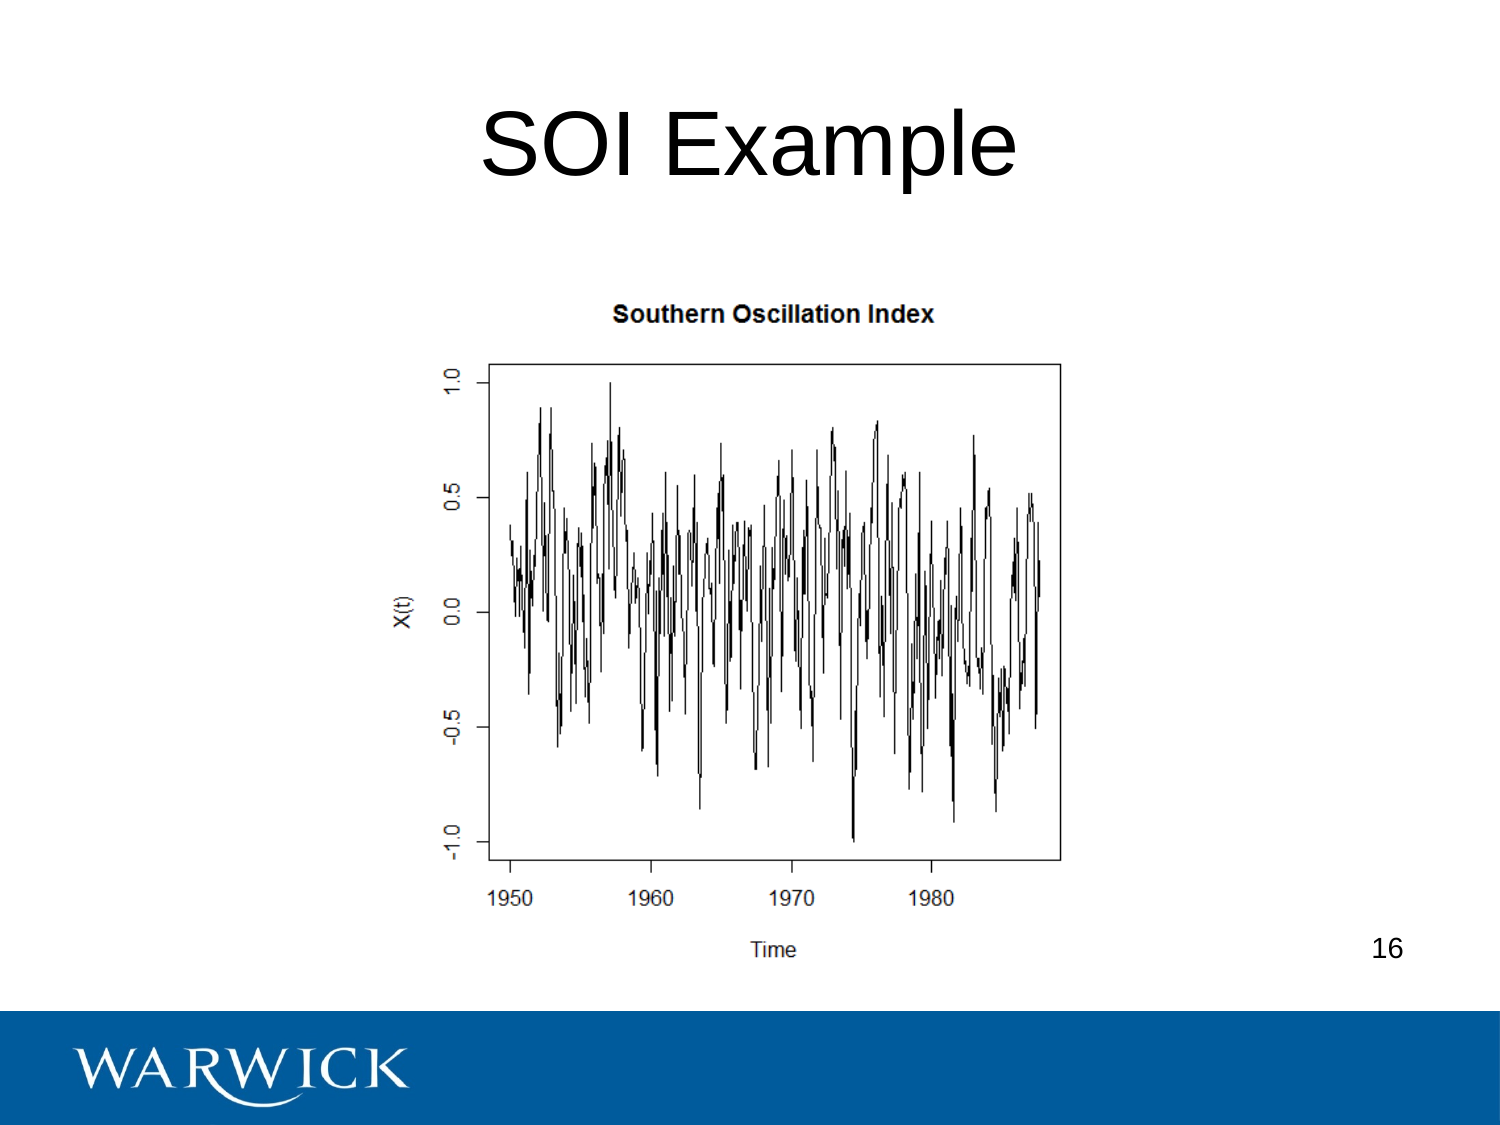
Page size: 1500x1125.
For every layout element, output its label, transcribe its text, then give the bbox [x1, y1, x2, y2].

title SOI Example [75, 45, 1425, 233]
picture [0, 1011, 1500, 1125]
slide_number 16 [1068, 921, 1419, 1000]
picture [385, 261, 1115, 989]
